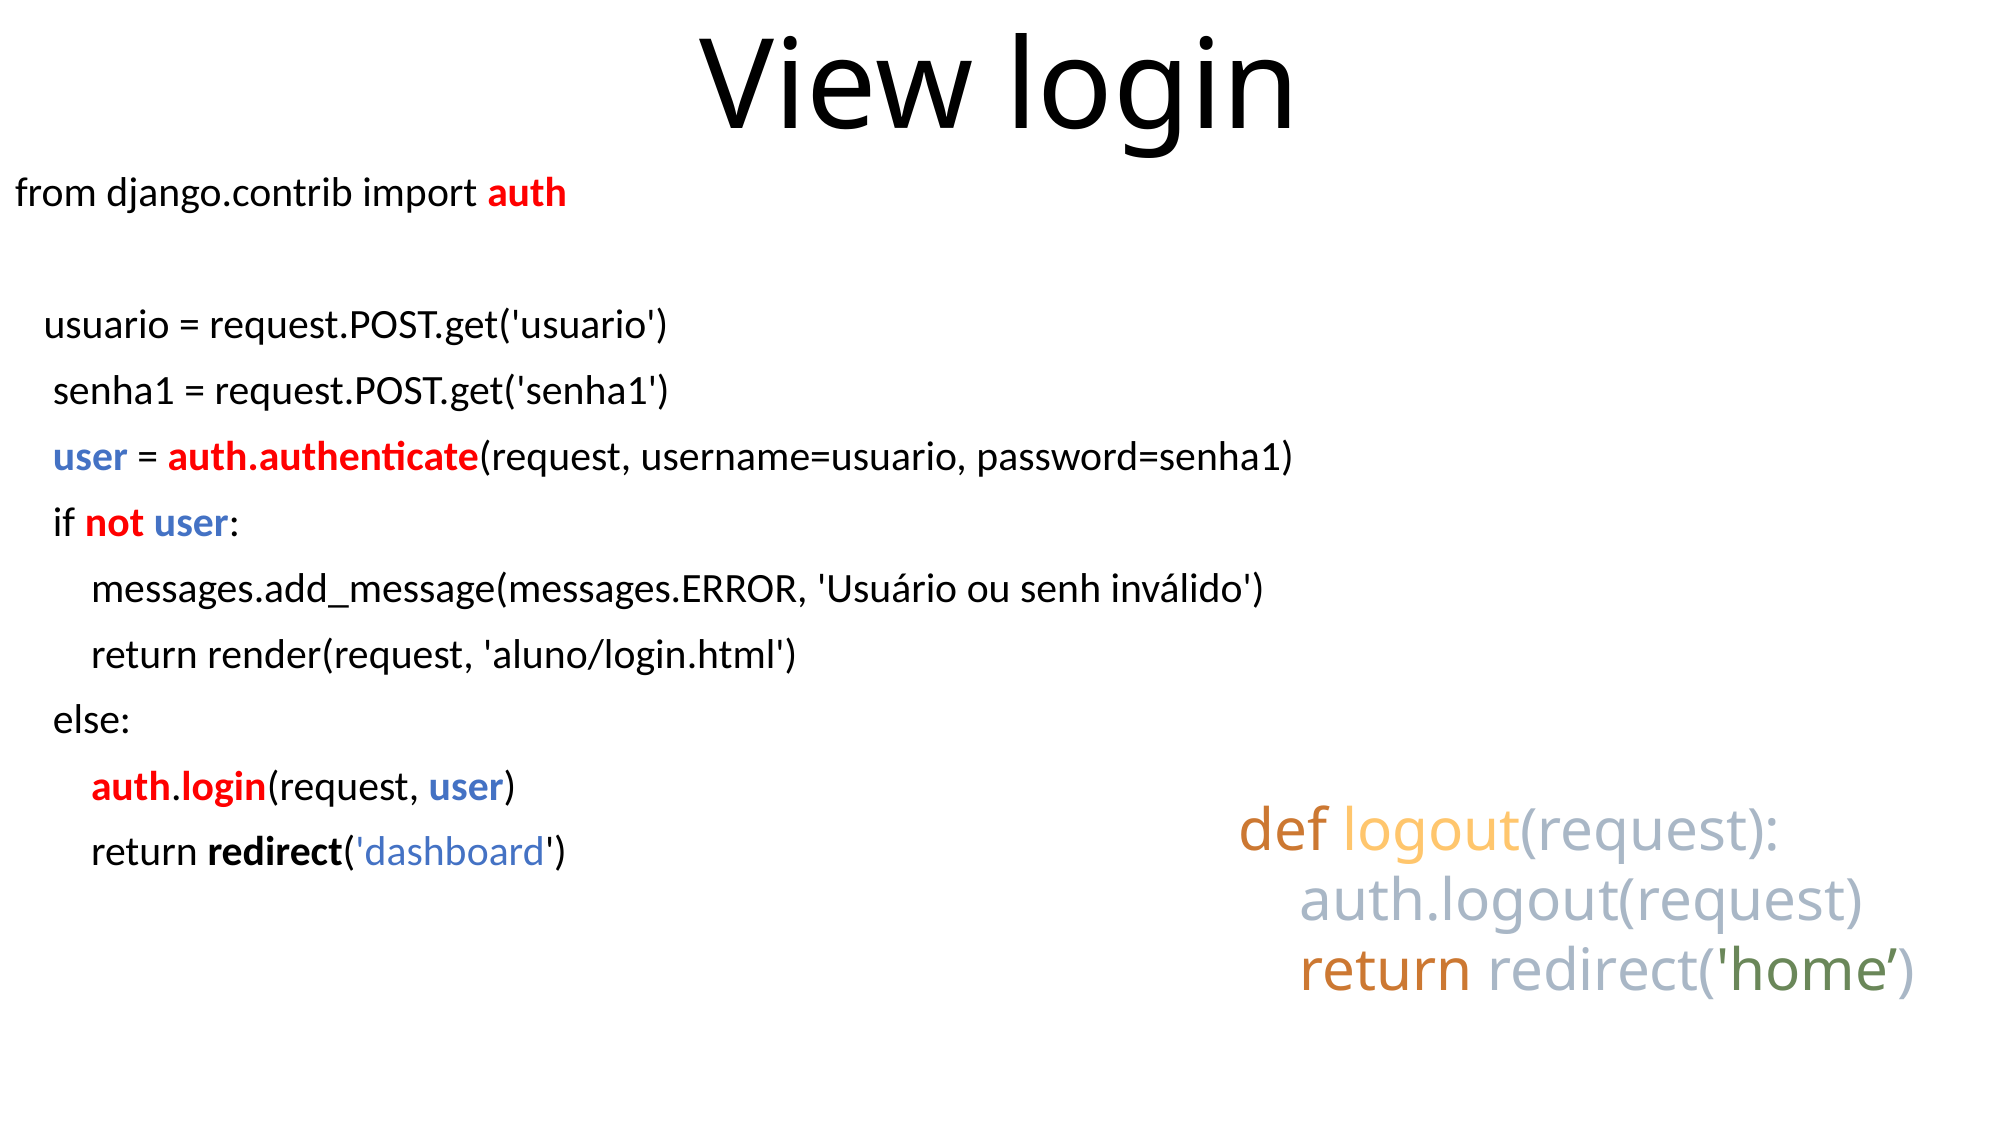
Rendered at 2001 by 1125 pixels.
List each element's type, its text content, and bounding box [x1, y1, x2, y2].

text_box def logout(request): auth.logout(request) return redirect('home’) [1223, 784, 1930, 1010]
title View login [0, 0, 2000, 163]
subtitle from django.contrib import auth usuario = request.POST.get('usuario') senha1 = request.POST.get('senha1') user = auth.authenticate(request, username=usuario, password=senha1) if not user: messages.add_message(messages.ERROR, 'Usuário ou senh inválido') return render(request, 'aluno/login.html') else: auth.login(request, user) return redirect('dashboard') [0, 163, 2000, 1038]
